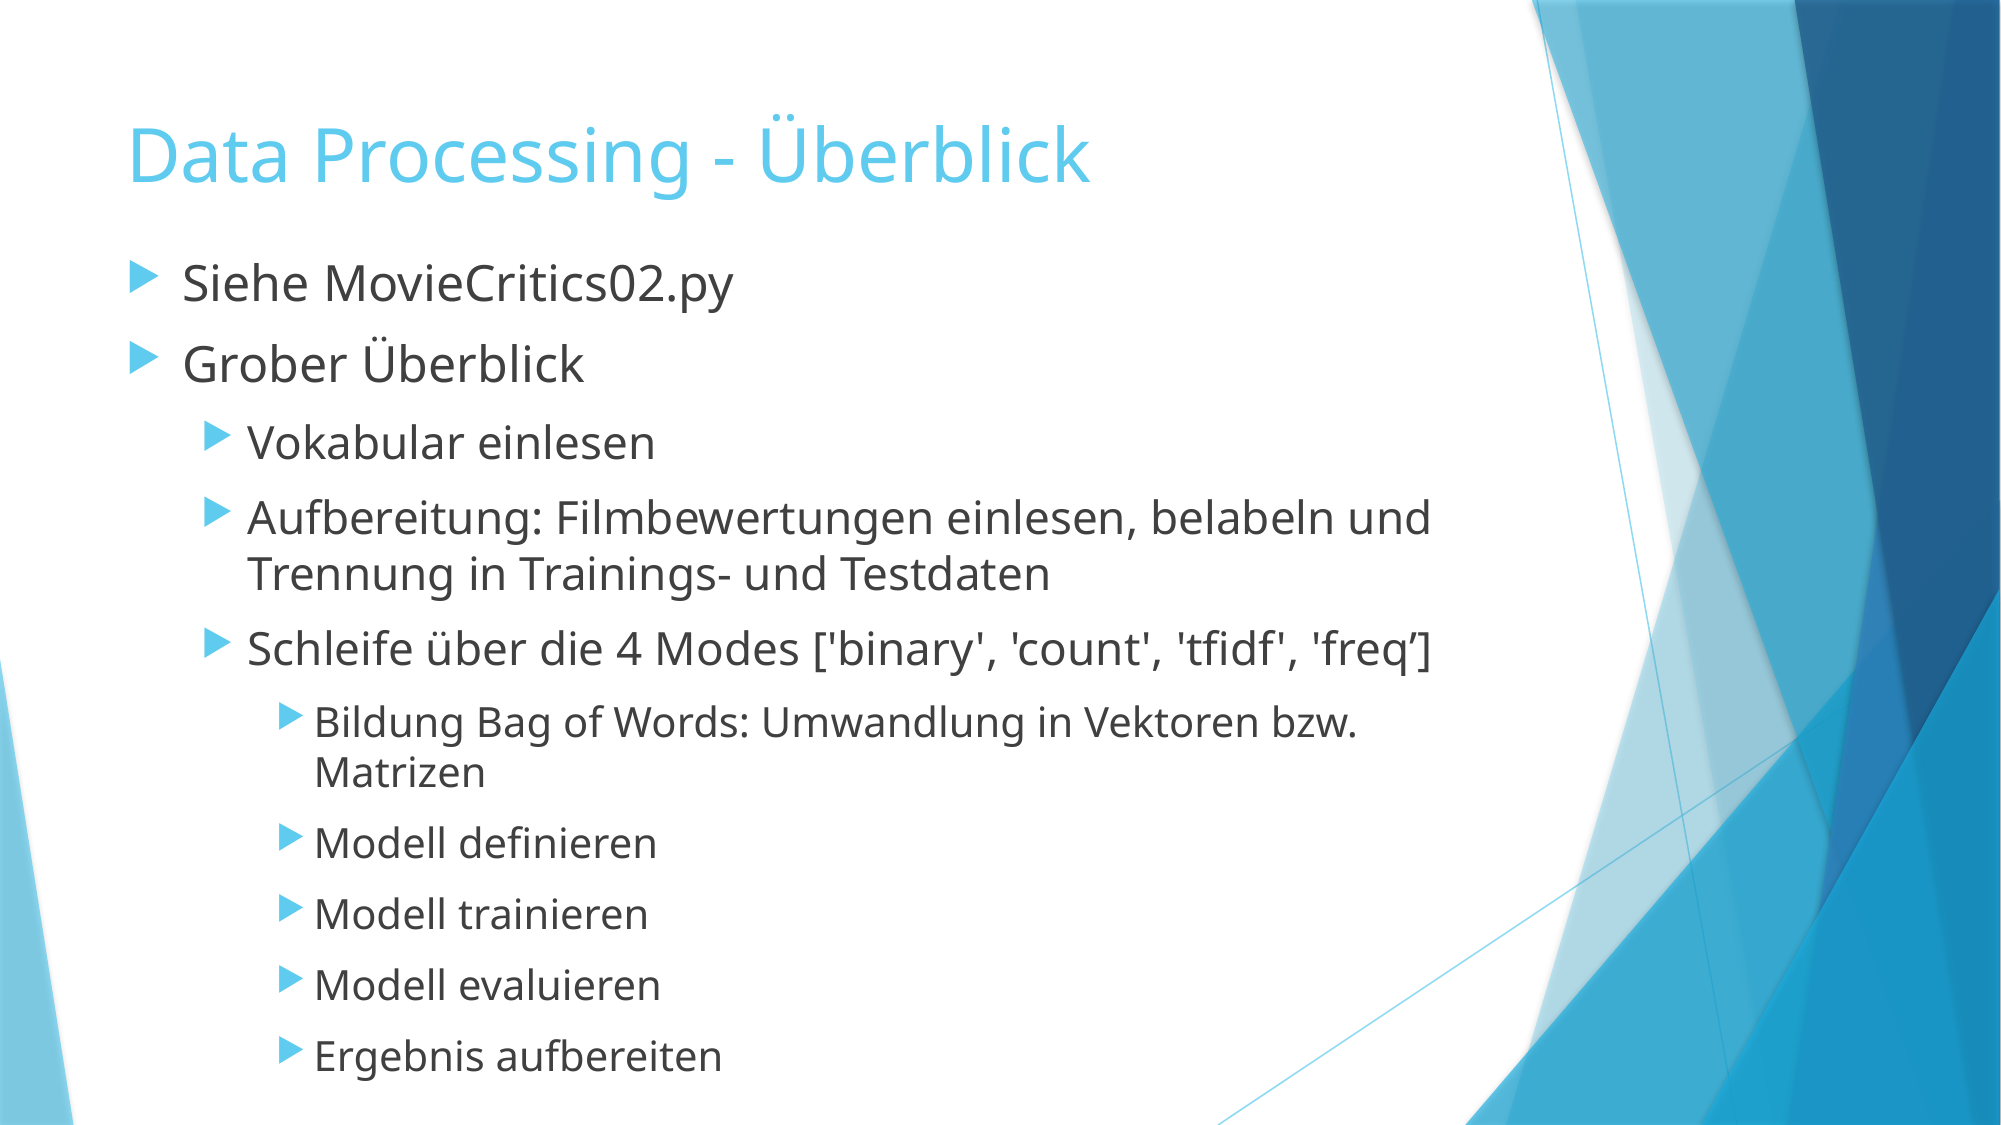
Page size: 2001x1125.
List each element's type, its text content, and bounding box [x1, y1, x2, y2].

list Siehe MovieCritics02.py Grober Überblick Vokabular einlesen Aufbereitung: Filmbewertungen einlesen, belabeln und Trennung in Trainings- und Testdaten Schleife über die 4 Modes ['binary', 'count', 'tfidf', 'freq’] Bildung Bag of Words: Umwandlung in Vektoren bzw. Matrizen Modell definieren Modell trainieren Modell evaluieren Ergebnis aufbereiten [111, 244, 1522, 1068]
title Data Processing - Überblick [111, 99, 1522, 244]
